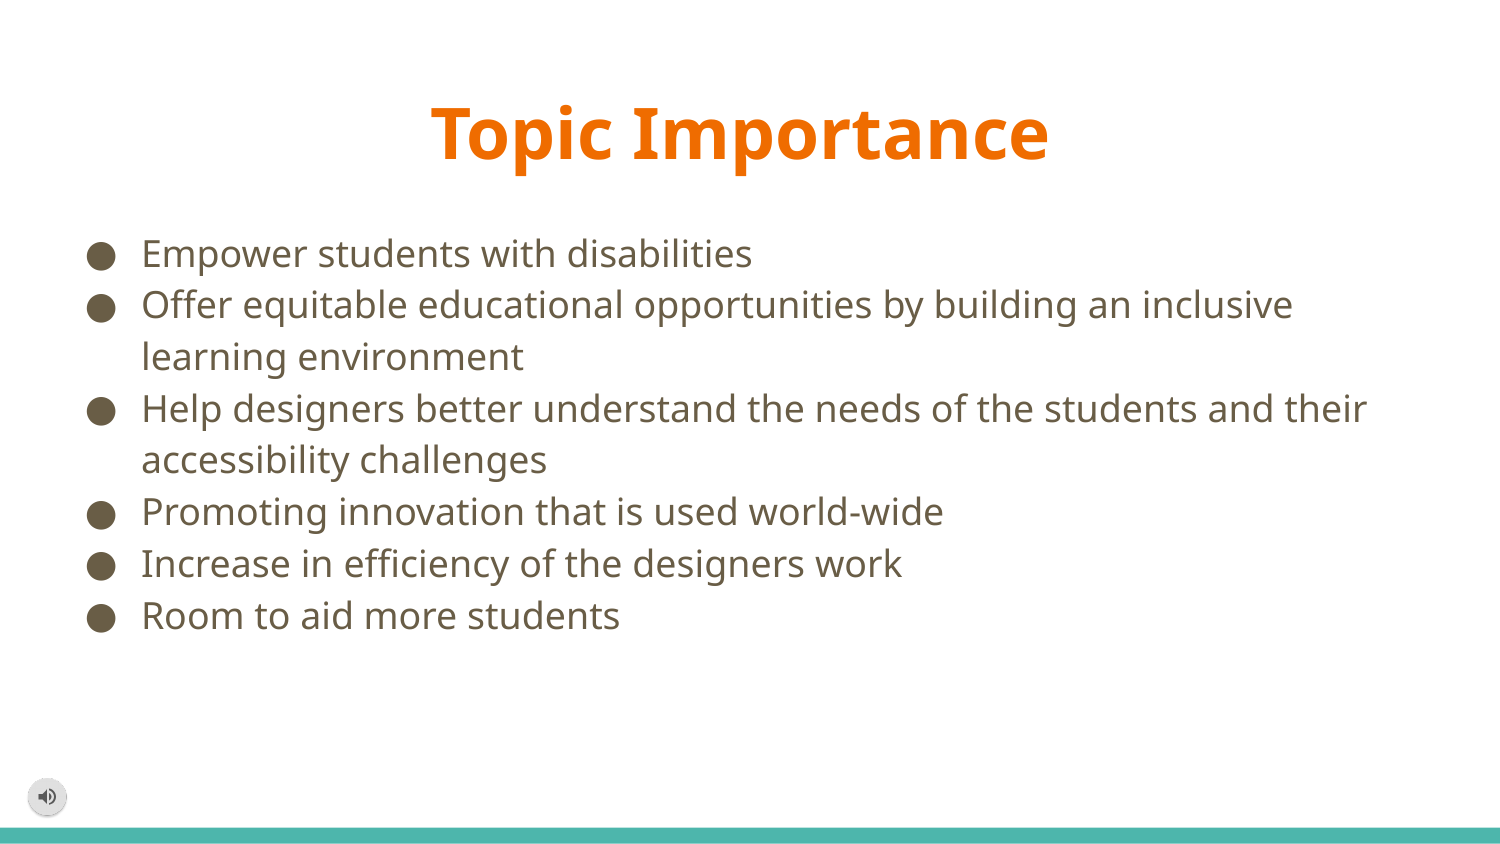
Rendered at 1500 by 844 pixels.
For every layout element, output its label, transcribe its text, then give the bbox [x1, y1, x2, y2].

picture [24, 774, 70, 819]
list Empower students with disabilities Offer equitable educational opportunities by building an inclusive learning environment Help designers better understand the needs of the students and their accessibility challenges Promoting innovation that is used world-wide Increase in efficiency of the designers work Room to aid more students [51, 207, 1449, 750]
title Topic Importance [51, 72, 1449, 189]
